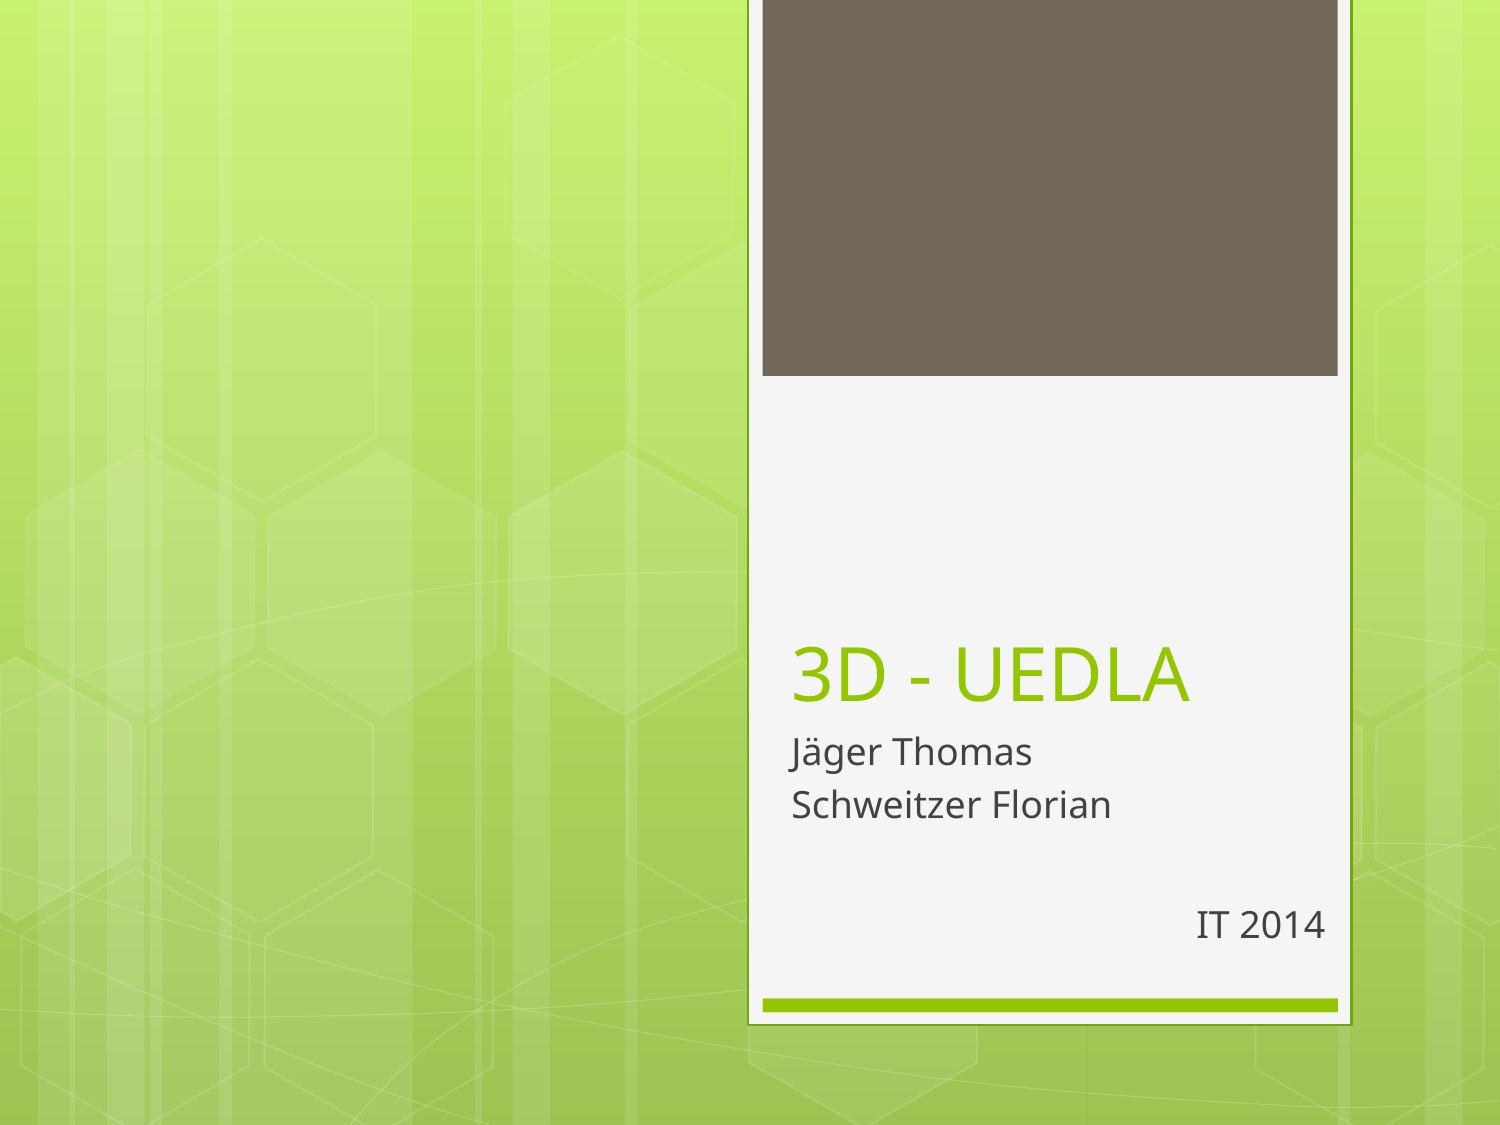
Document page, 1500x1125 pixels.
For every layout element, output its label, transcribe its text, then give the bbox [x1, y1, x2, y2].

subtitle Jäger Thomas Schweitzer Florian [776, 720, 1320, 928]
text_box IT 2014 [1181, 893, 1345, 957]
title 3D - UEDLA [776, 444, 1320, 720]
